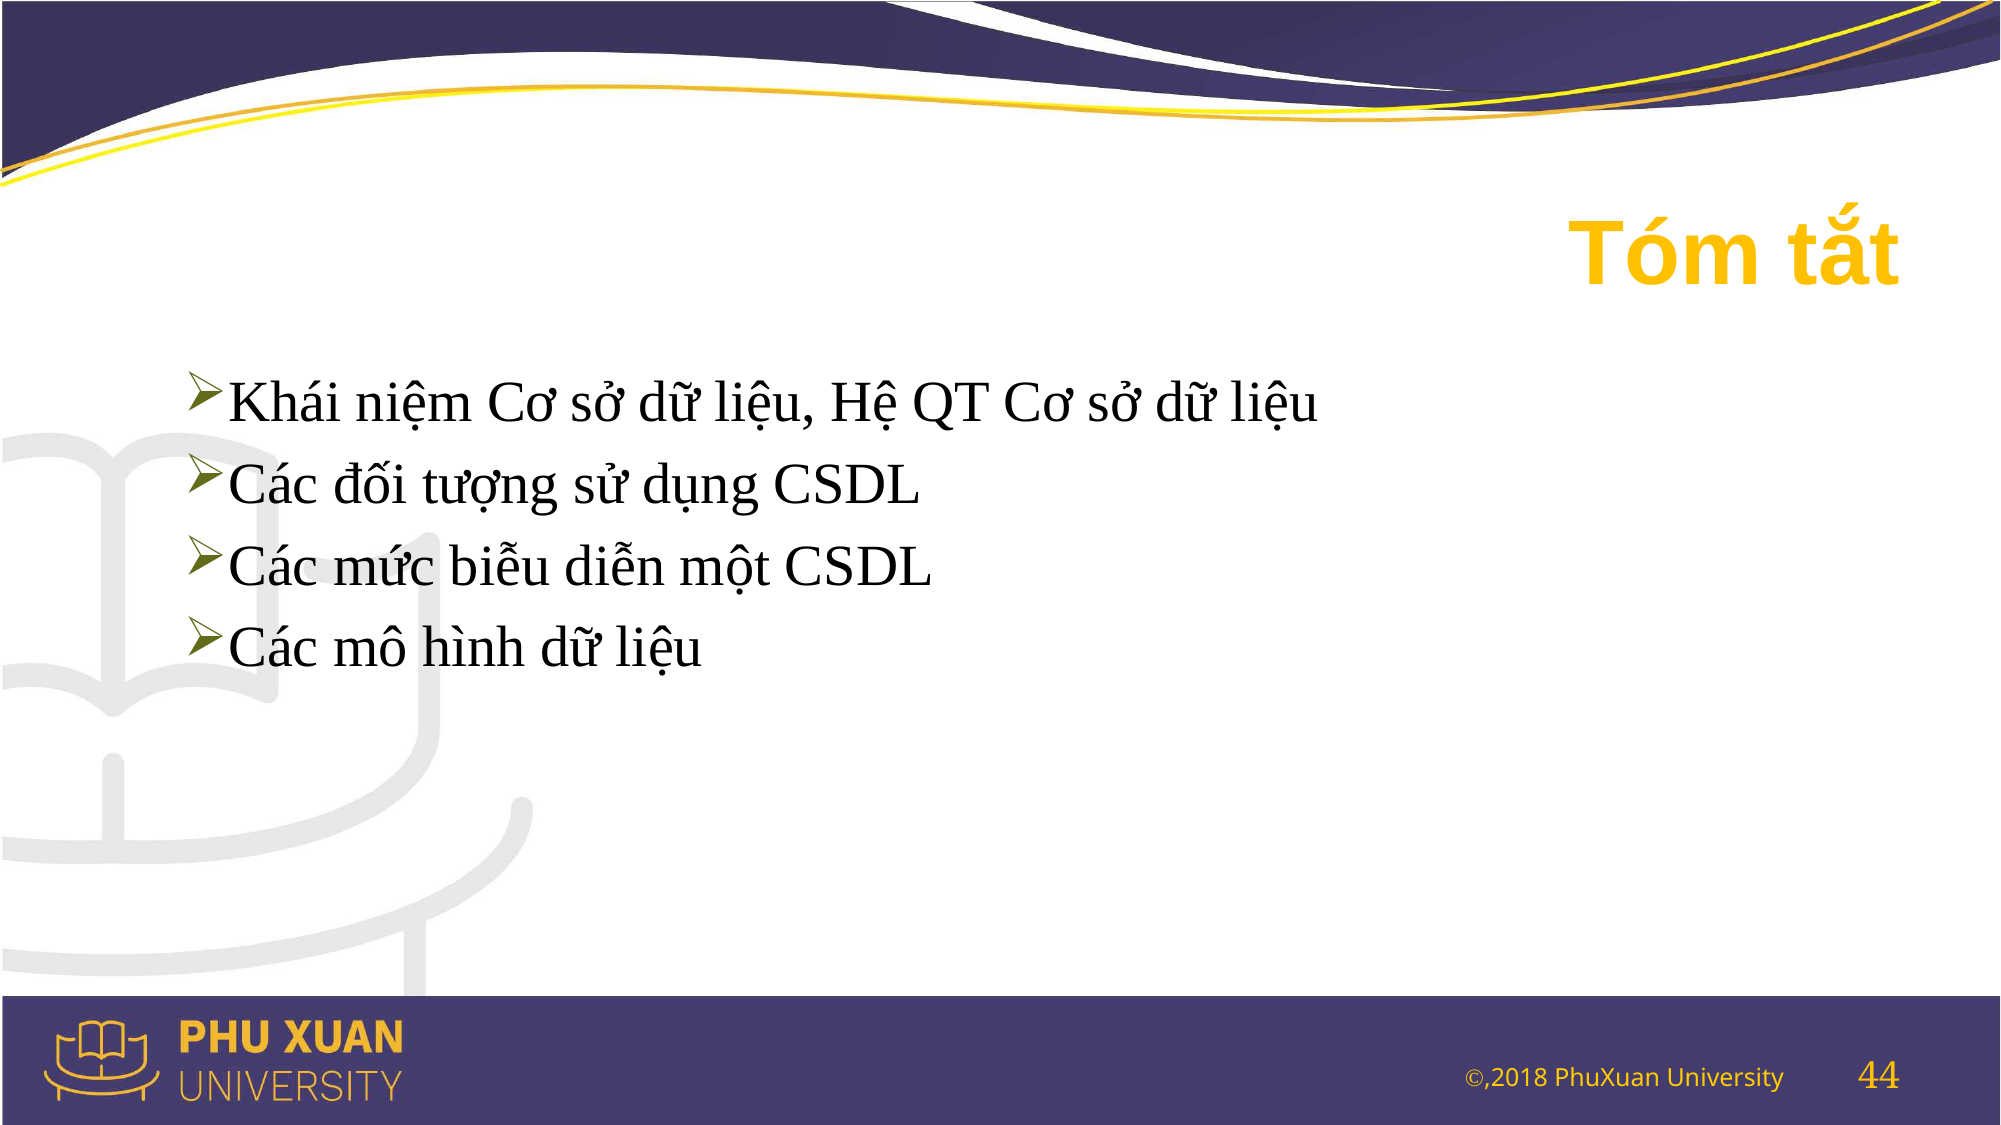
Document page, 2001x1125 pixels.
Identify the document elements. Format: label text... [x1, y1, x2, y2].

picture [0, 0, 2001, 1125]
title Tóm tắt [99, 115, 1900, 304]
slide_number 44 [1733, 1042, 1900, 1103]
list Khái niệm Cơ sở dữ liệu, Hệ QT Cơ sở dữ liệu Các đối tượng sử dụng CSDL Các mức biễu diễn một CSDL Các mô hình dữ liệu [168, 355, 1867, 1038]
